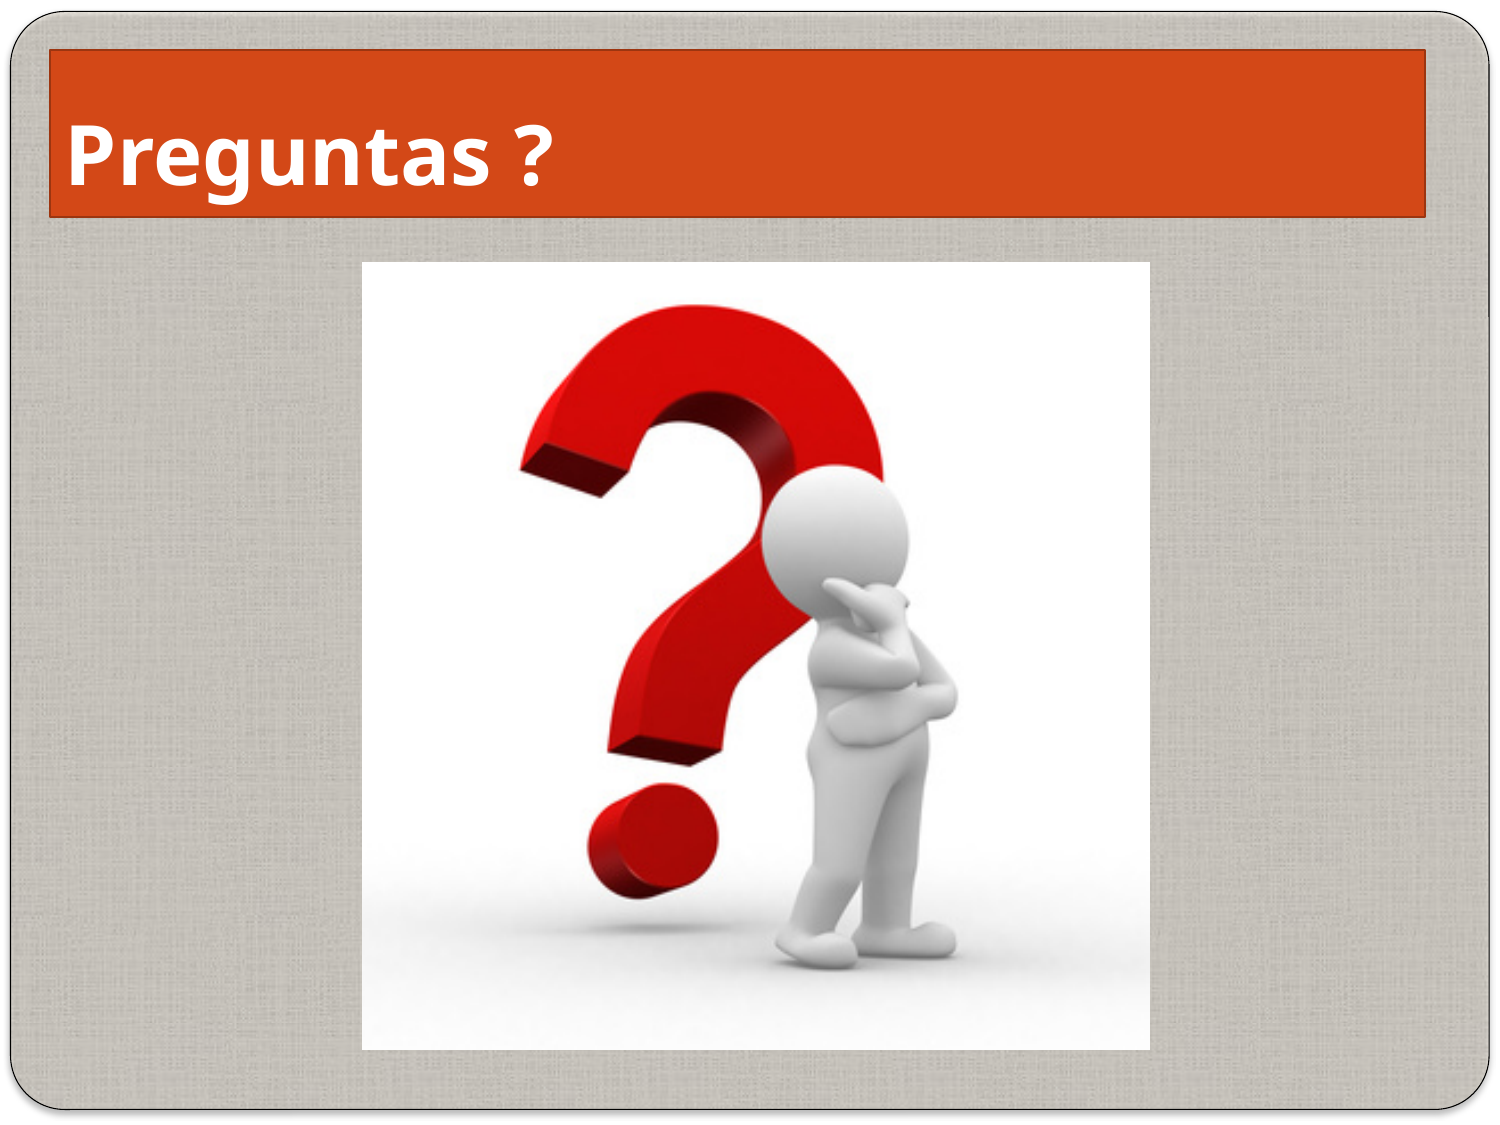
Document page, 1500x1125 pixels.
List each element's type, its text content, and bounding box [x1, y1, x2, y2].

title Preguntas ? [49, 49, 1426, 218]
picture [362, 262, 1151, 1051]
